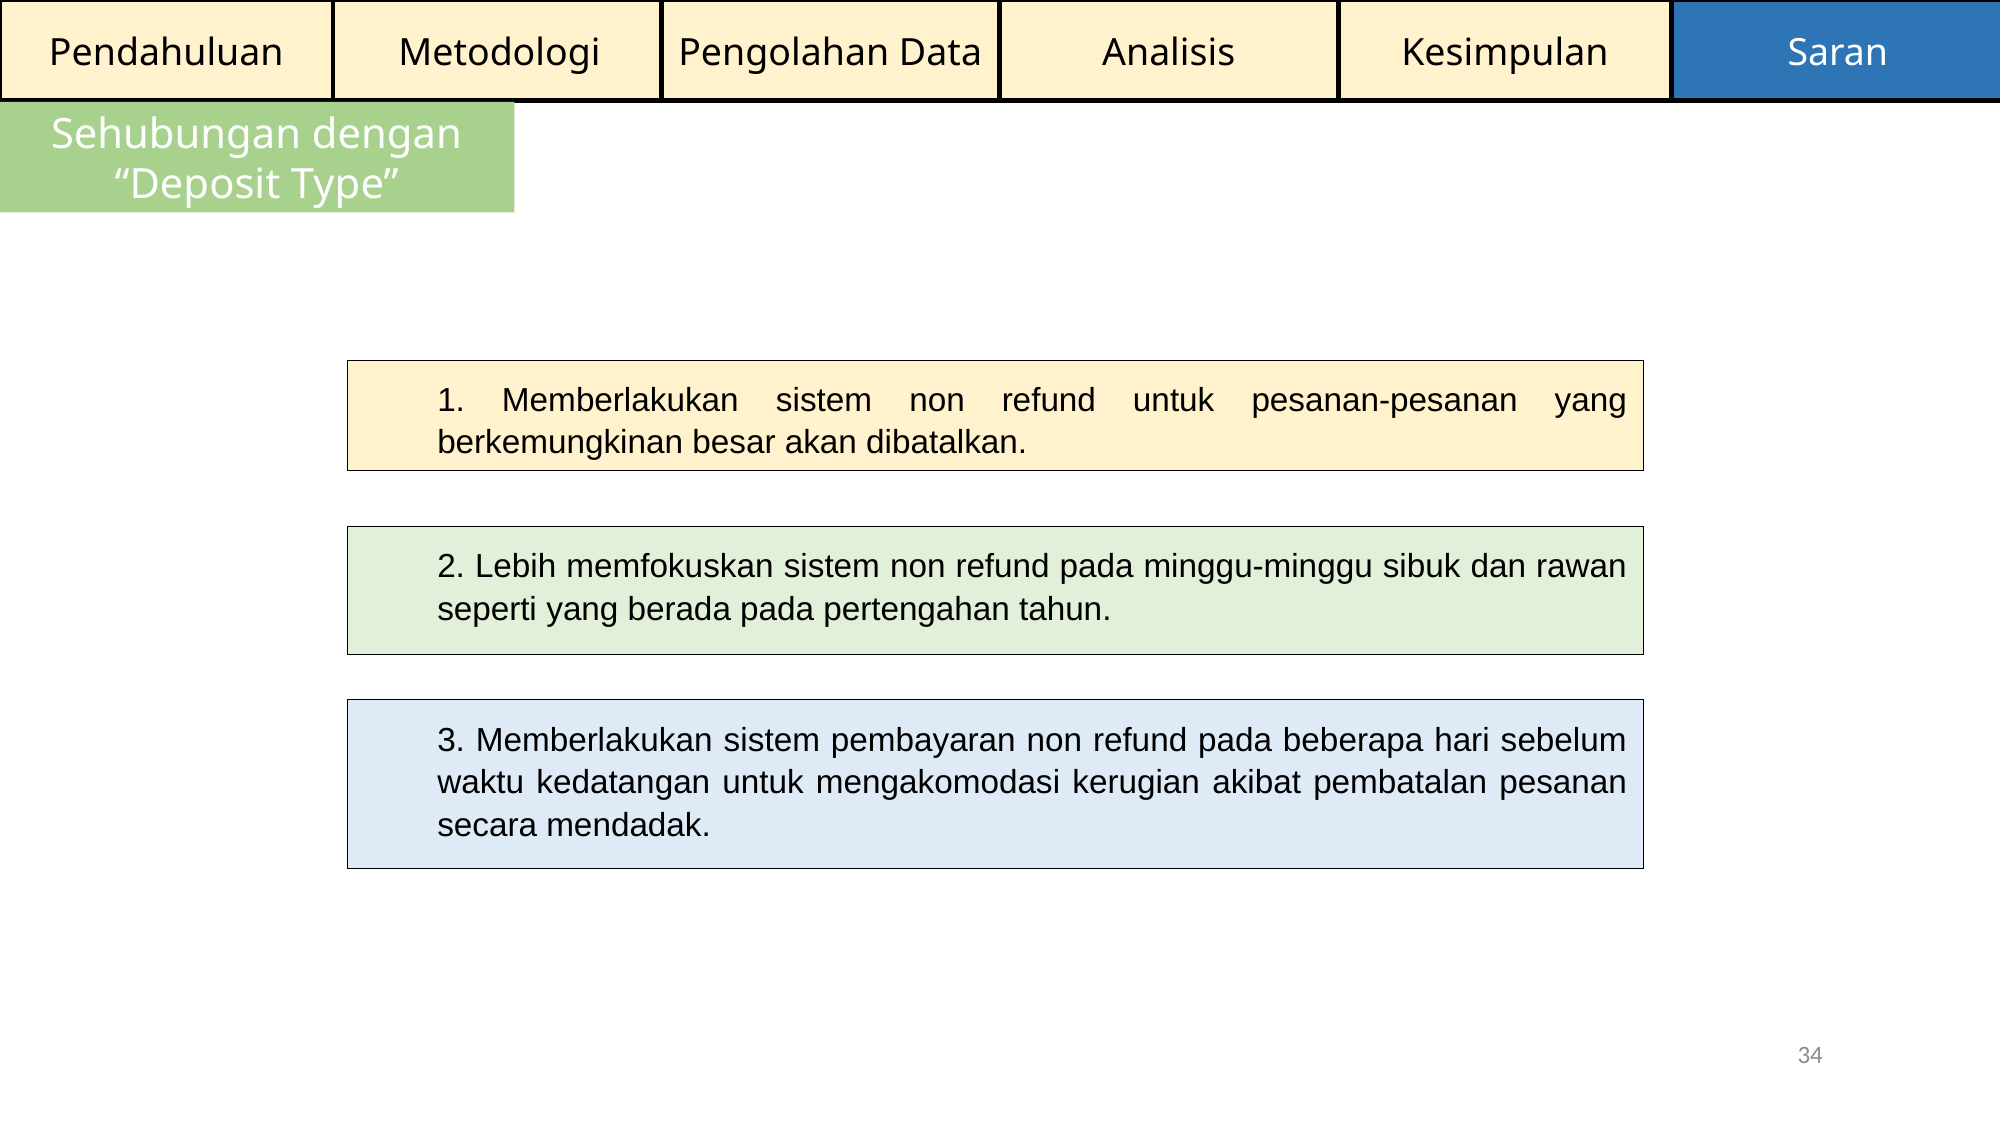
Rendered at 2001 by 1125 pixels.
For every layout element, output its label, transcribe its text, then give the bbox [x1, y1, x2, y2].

text_box 1. Memberlakukan sistem non refund untuk pesanan-pesanan yang berkemungkinan besar akan dibatalkan. [347, 360, 1644, 471]
text_box Pengolahan Data [660, 0, 998, 101]
text_box Saran [1670, 0, 2000, 101]
slide_number 34 [1388, 1023, 1839, 1084]
text_box 3. Memberlakukan sistem pembayaran non refund pada beberapa hari sebelum waktu kedatangan untuk mengakomodasi kerugian akibat pembatalan pesanan secara mendadak. [347, 699, 1644, 869]
text_box 2. Lebih memfokuskan sistem non refund pada minggu-minggu sibuk dan rawan seperti yang berada pada pertengahan tahun. [347, 526, 1644, 655]
text_box Kesimpulan [1337, 0, 1670, 101]
text_box Metodologi [332, 0, 660, 101]
text_box Analisis [998, 0, 1337, 101]
text_box Pendahuluan [0, 0, 332, 101]
text_box Sehubungan dengan “Deposit Type” [0, 101, 516, 213]
